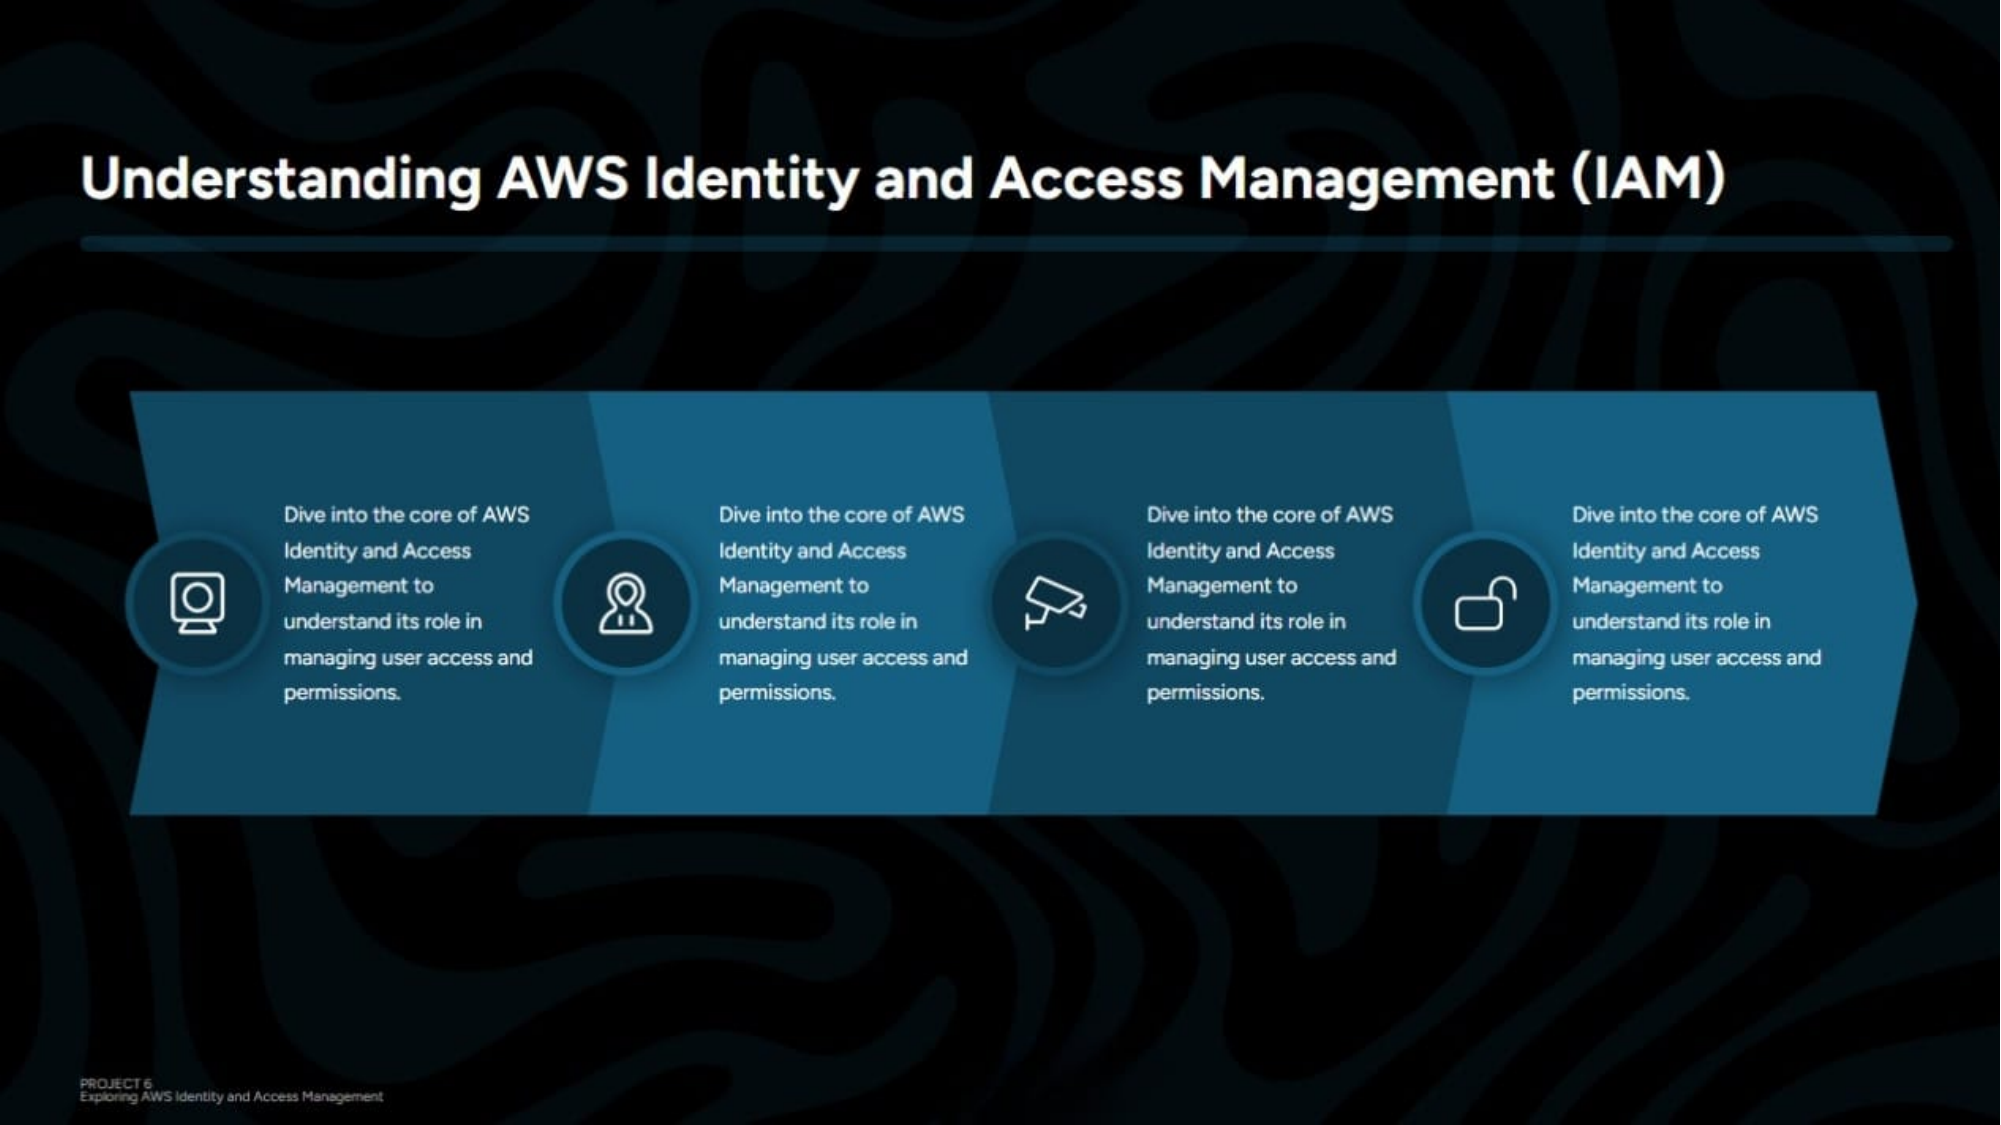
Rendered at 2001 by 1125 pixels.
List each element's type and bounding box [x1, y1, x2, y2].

list [0, 0, 2000, 1125]
